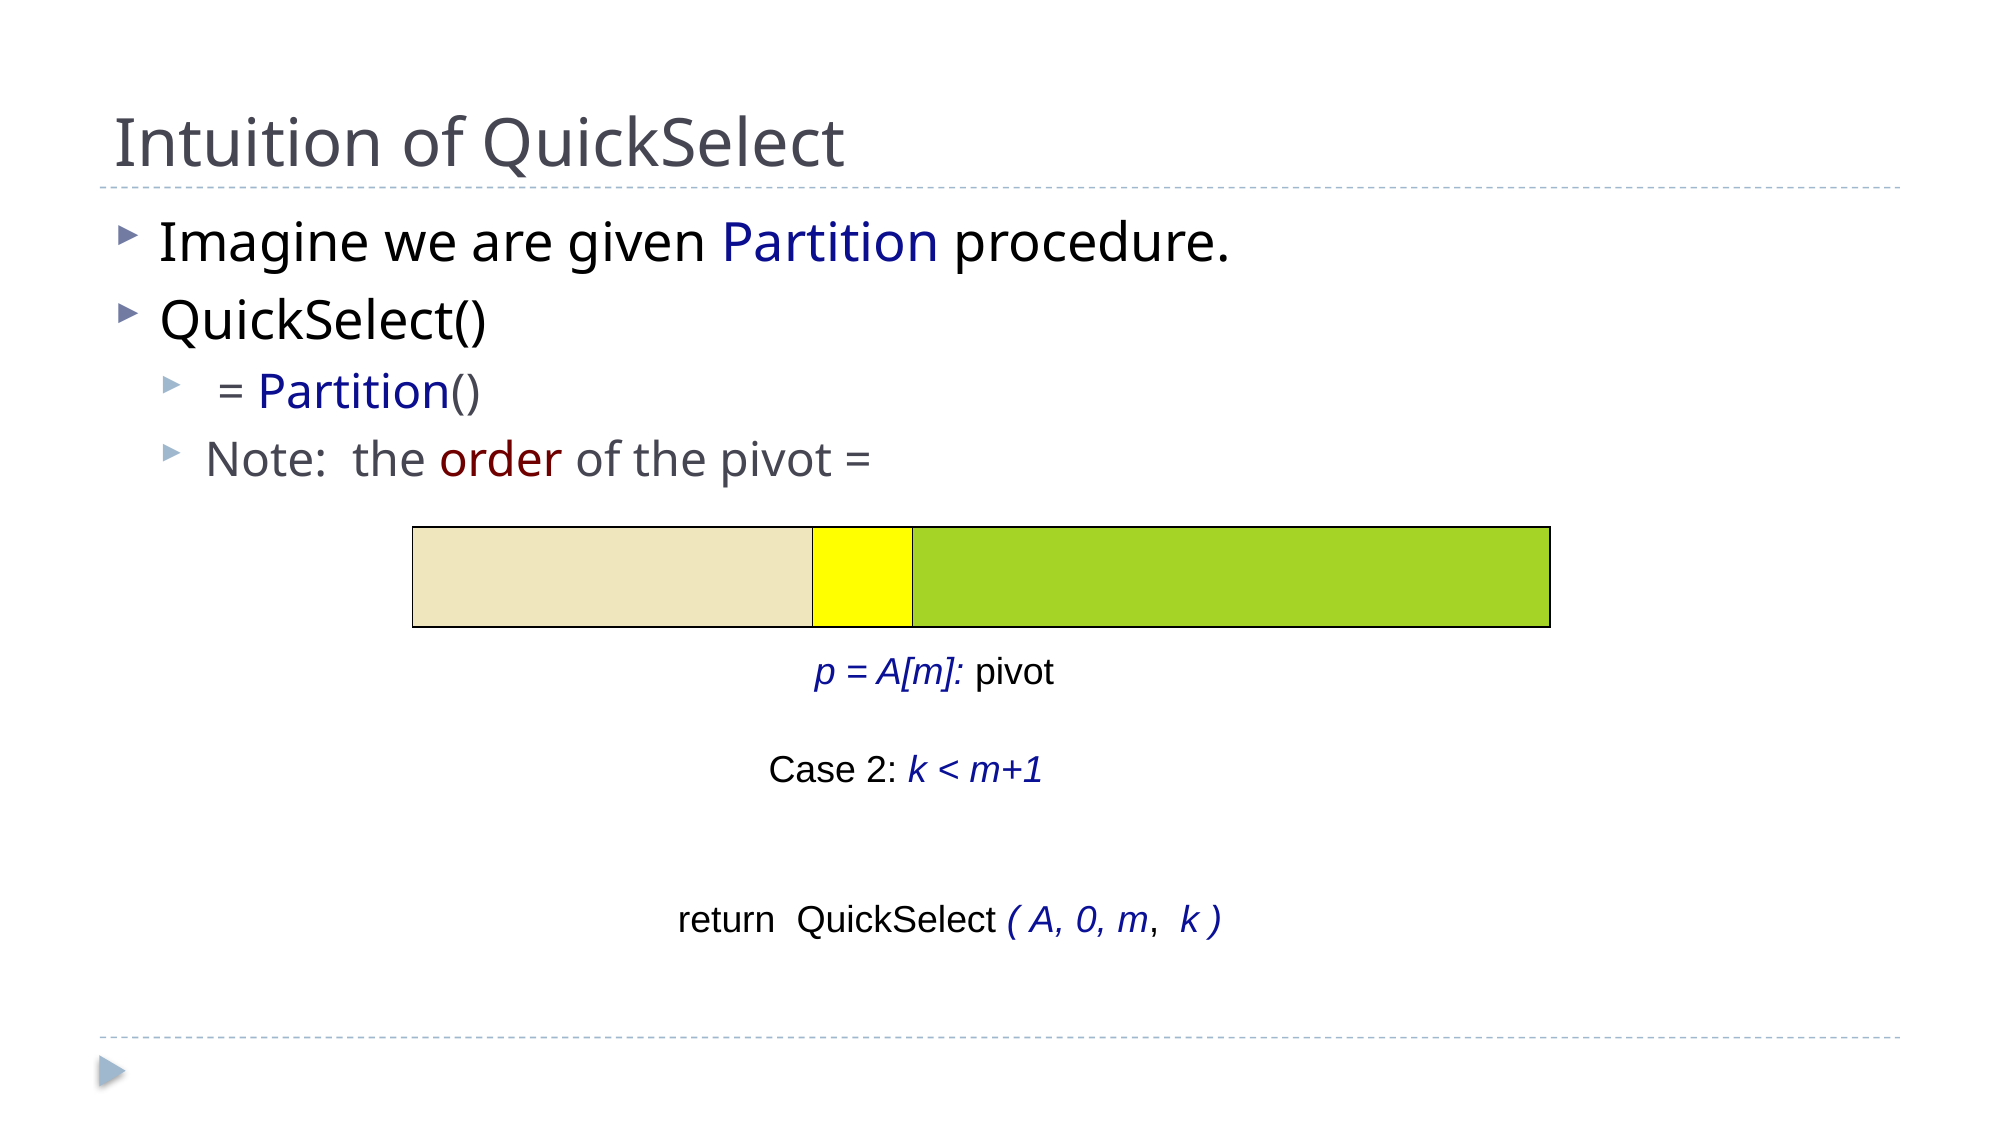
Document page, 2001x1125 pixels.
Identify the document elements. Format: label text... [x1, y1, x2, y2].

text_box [412, 526, 1551, 701]
text_box return QuickSelect ( A, 0, m, k ) [525, 887, 1375, 948]
text_box Case 2: k < m+1 [712, 737, 1100, 798]
title Intuition of QuickSelect [99, 24, 1901, 188]
